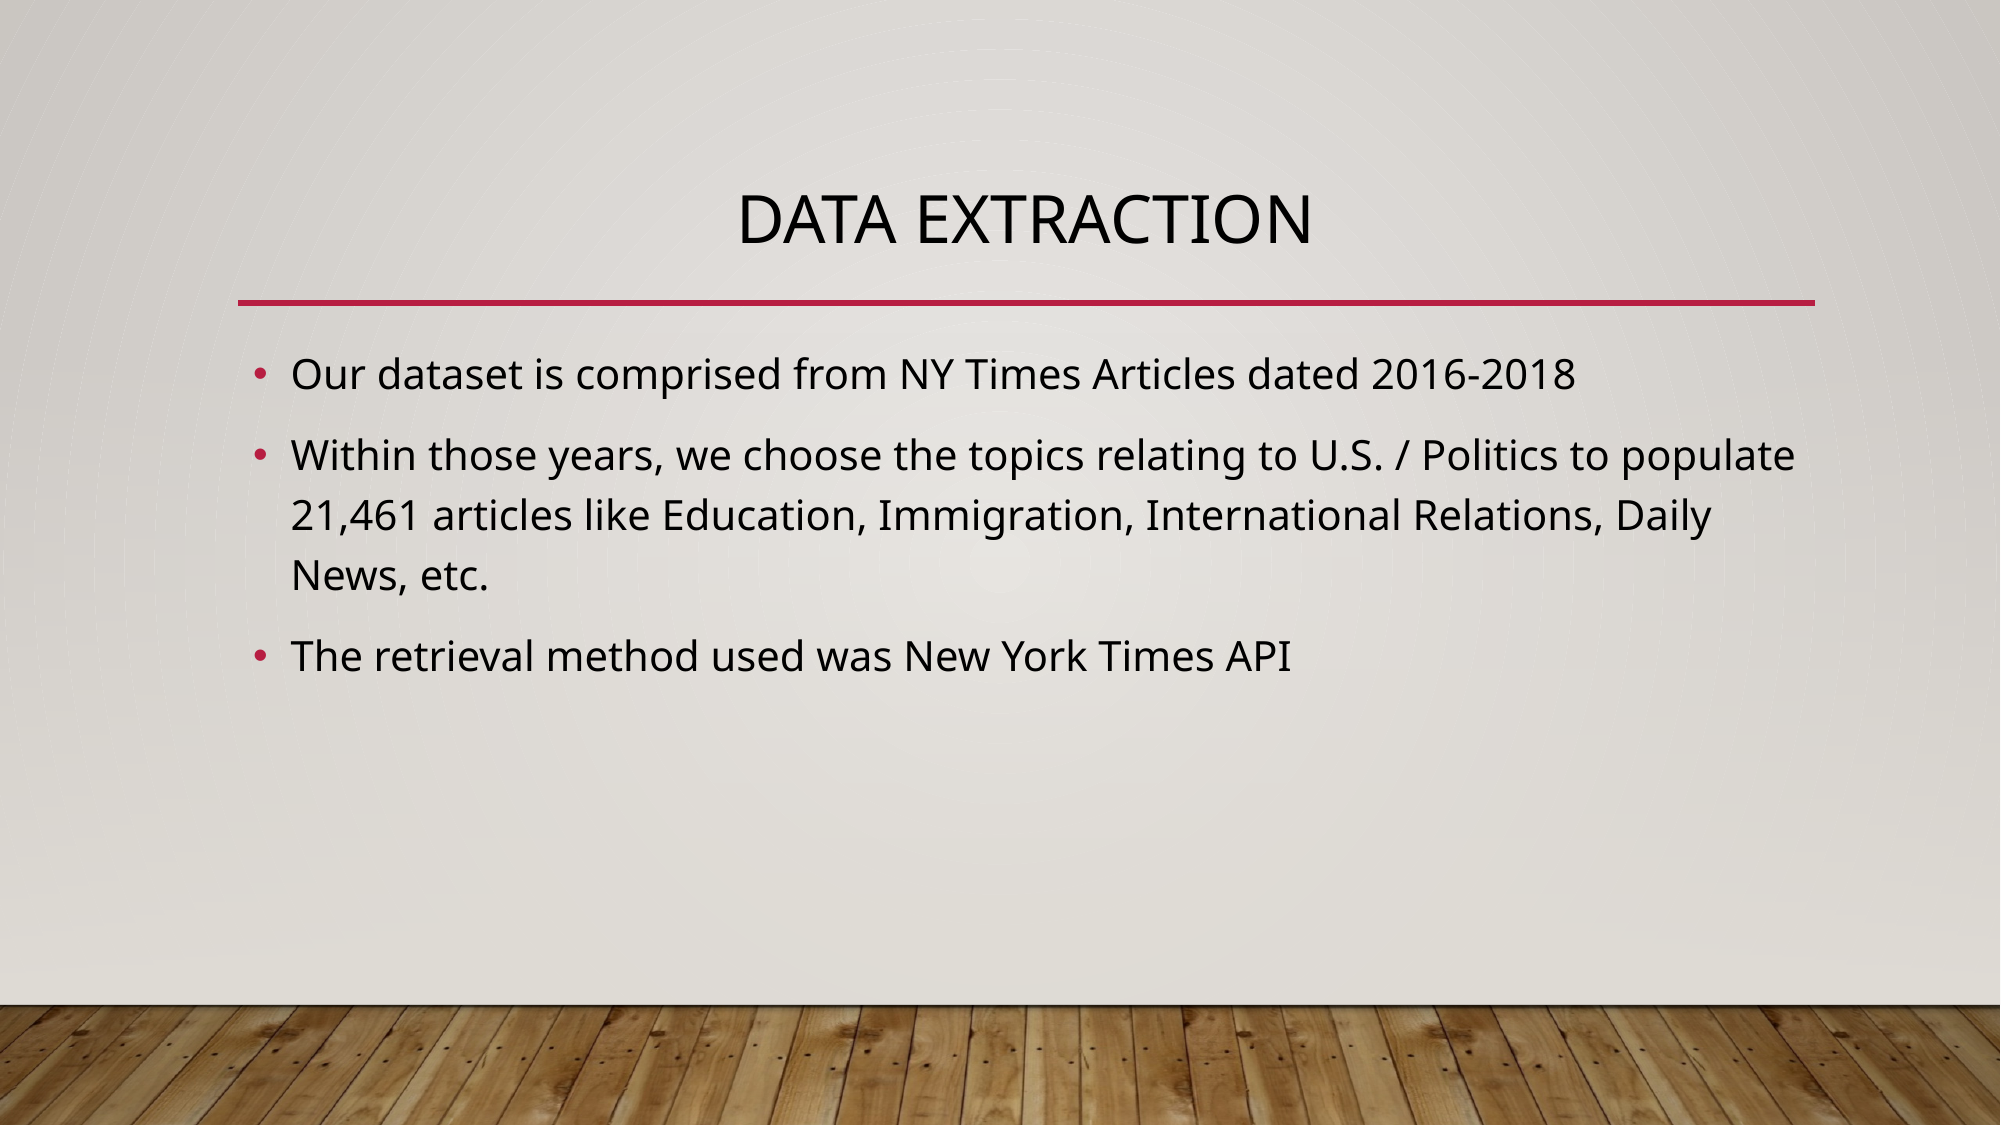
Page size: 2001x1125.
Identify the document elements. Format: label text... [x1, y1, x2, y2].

picture [0, 1005, 2000, 1125]
title Data extraction [238, 106, 1814, 305]
list Our dataset is comprised from NY Times Articles dated 2016-2018 Within those years, we choose the topics relating to U.S. / Politics to populate 21,461 articles like Education, Immigration, International Relations, Daily News, etc. The retrieval method used was New York Times API [238, 330, 1814, 897]
